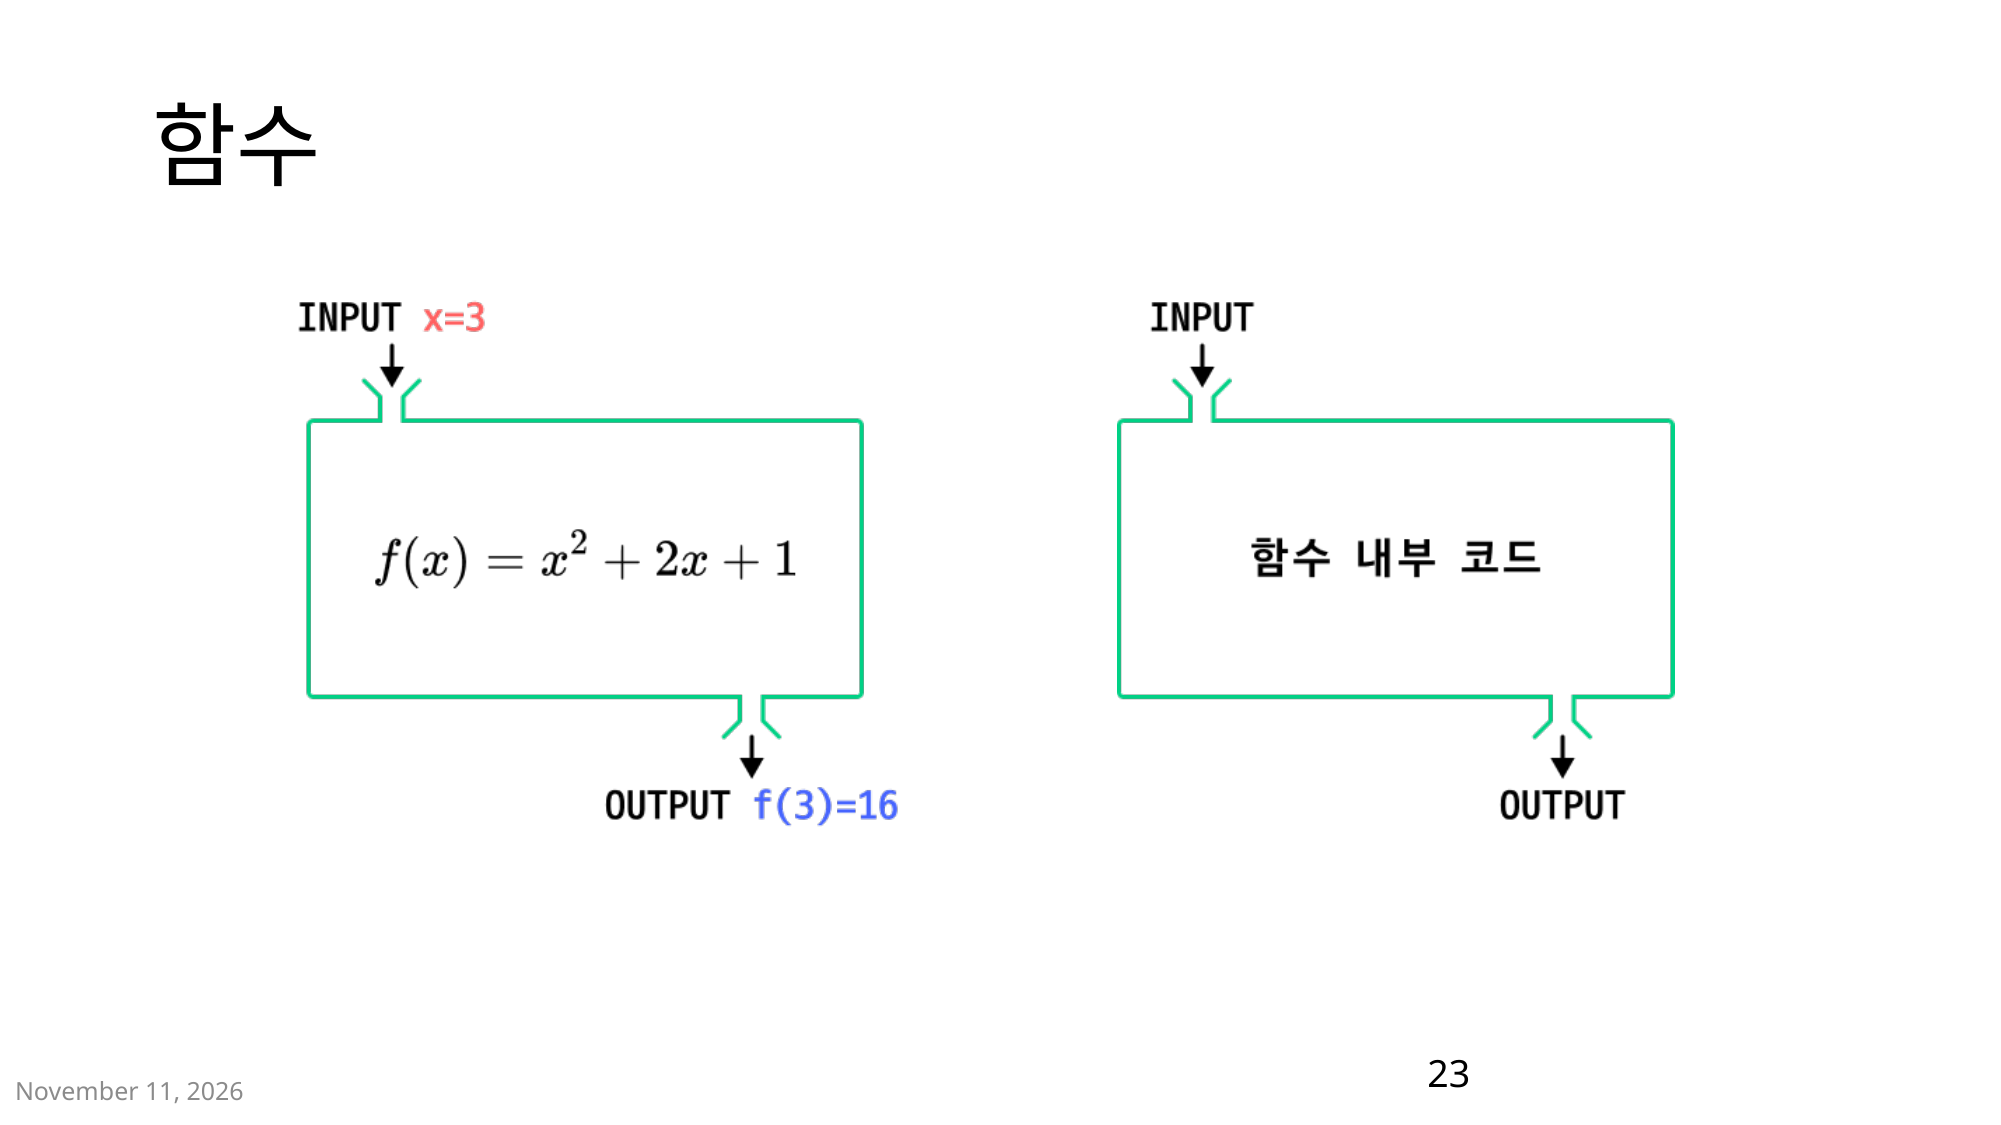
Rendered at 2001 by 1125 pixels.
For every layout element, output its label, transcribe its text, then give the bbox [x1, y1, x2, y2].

slide_number 23 [1412, 1042, 1863, 1103]
slide_number 2024년 4월 [0, 1062, 450, 1123]
picture [297, 294, 899, 831]
picture [1117, 294, 1675, 831]
title 함수 [137, 59, 1863, 241]
